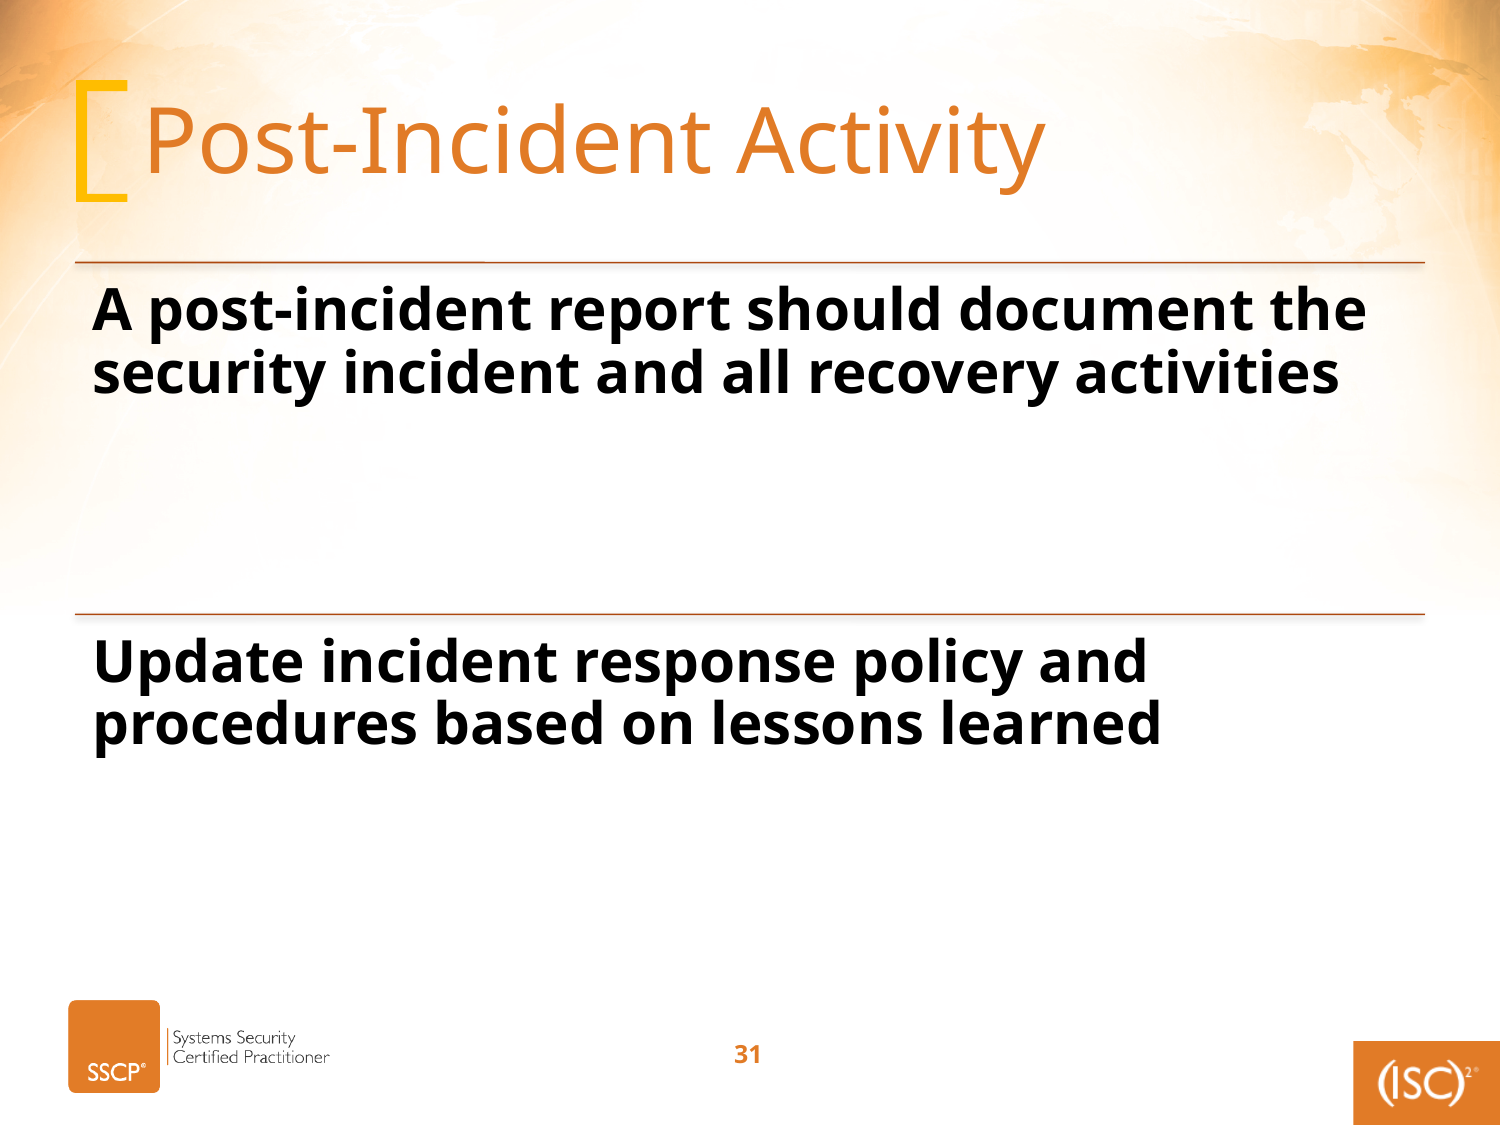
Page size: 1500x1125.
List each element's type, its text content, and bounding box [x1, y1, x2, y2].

picture [0, 0, 1500, 615]
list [74, 262, 1426, 967]
title Post-Incident Activity [127, 75, 1443, 213]
picture [60, 993, 417, 1100]
